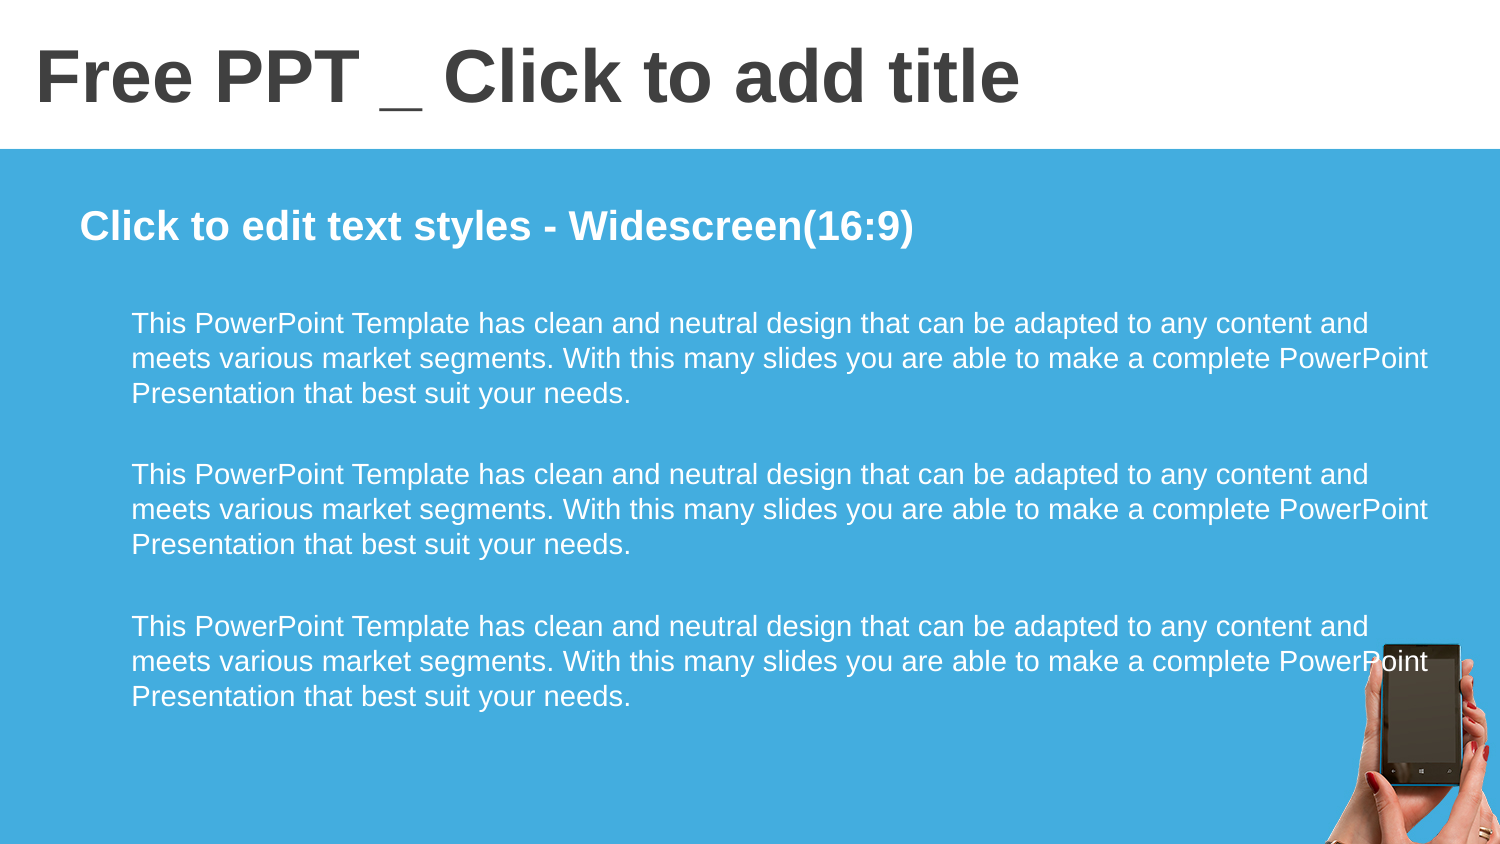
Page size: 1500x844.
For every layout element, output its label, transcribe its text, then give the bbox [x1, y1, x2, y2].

title Free PPT _ Click to add title [0, 0, 1500, 146]
list Click to edit text styles - Widescreen(16:9) [64, 185, 1459, 262]
list This PowerPoint Template has clean and neutral design that can be adapted to any content and meets various market segments. With this many slides you are able to make a complete PowerPoint Presentation that best suit your needs. This PowerPoint Template has clean and neutral design that can be adapted to any content and meets various market segments. With this many slides you are able to make a complete PowerPoint Presentation that best suit your needs. This PowerPoint Template has clean and neutral design that can be adapted to any content and meets various market segments. With this many slides you are able to make a complete PowerPoint Presentation that best suit your needs. [66, 296, 1461, 788]
picture [0, 146, 1500, 844]
